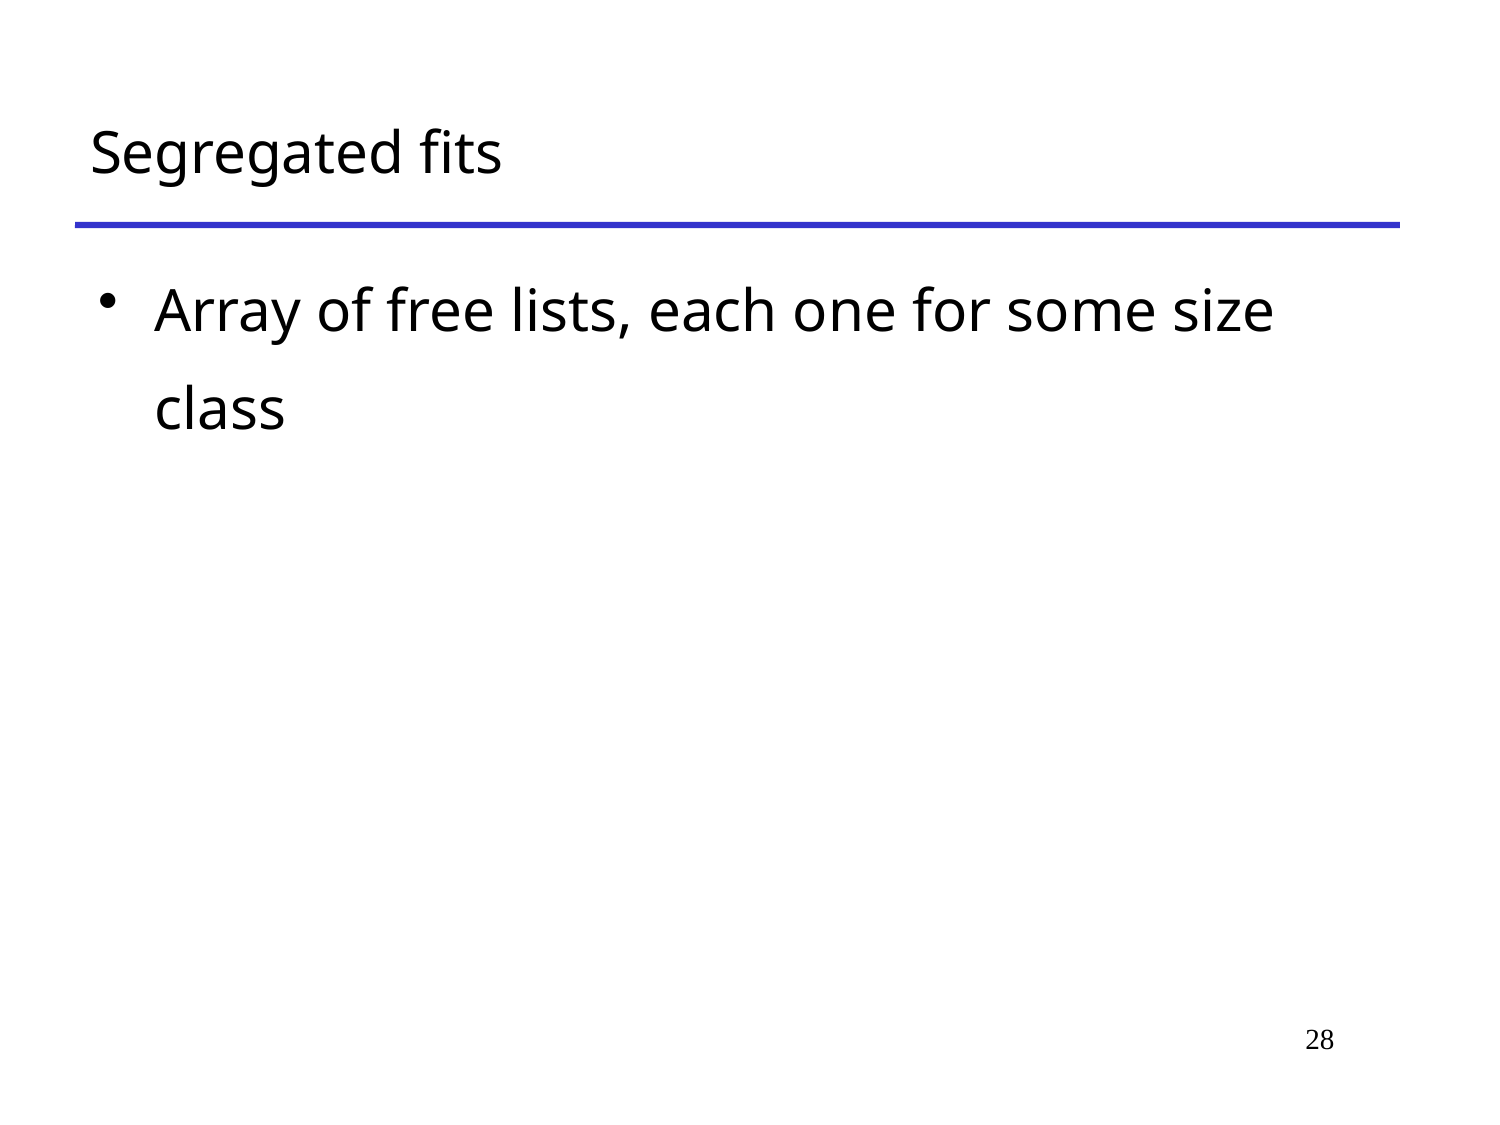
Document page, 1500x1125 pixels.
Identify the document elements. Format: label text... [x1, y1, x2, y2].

title Segregated fits [75, 75, 1400, 225]
list Array of free lists, each one for some size class [83, 237, 1438, 1013]
slide_number 28 [1137, 1013, 1351, 1088]
